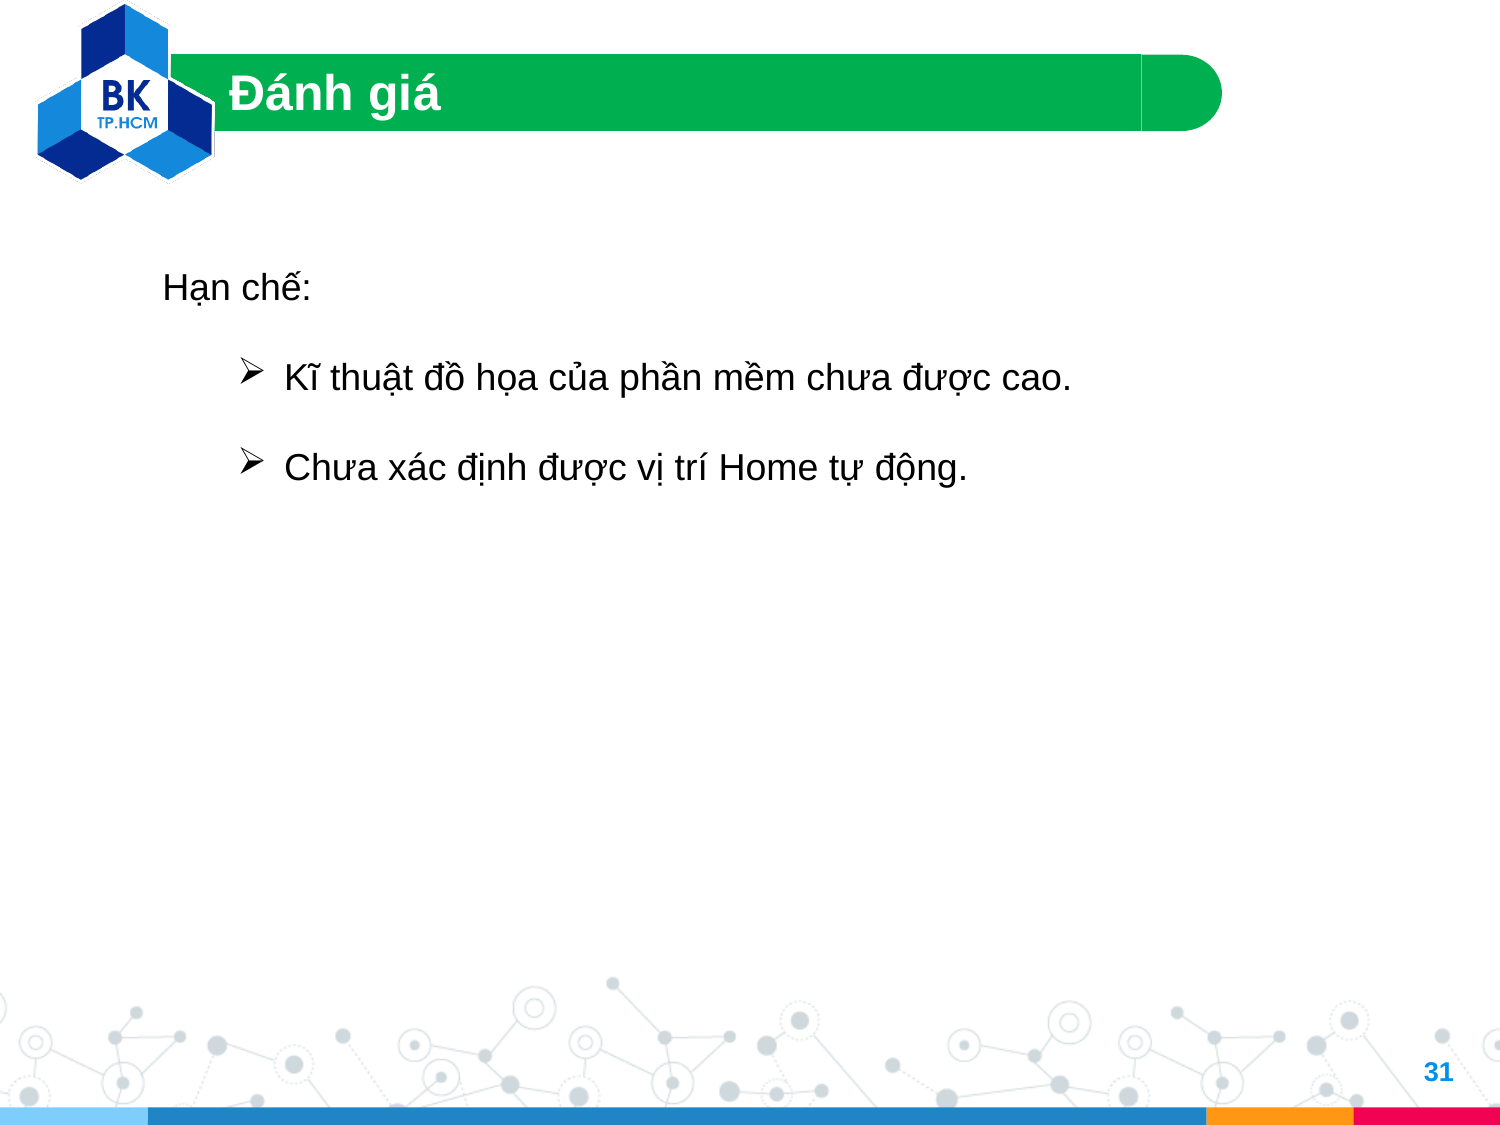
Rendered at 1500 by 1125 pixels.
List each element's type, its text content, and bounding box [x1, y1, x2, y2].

picture [0, 0, 1500, 1107]
slide_number 31 [1378, 1038, 1469, 1105]
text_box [0, 1107, 1500, 1125]
text_box Hạn chế: Kĩ thuật đồ họa của phần mềm chưa được cao. Chưa xác định được vị trí Home tự động. [147, 255, 1325, 586]
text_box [219, 52, 1223, 132]
